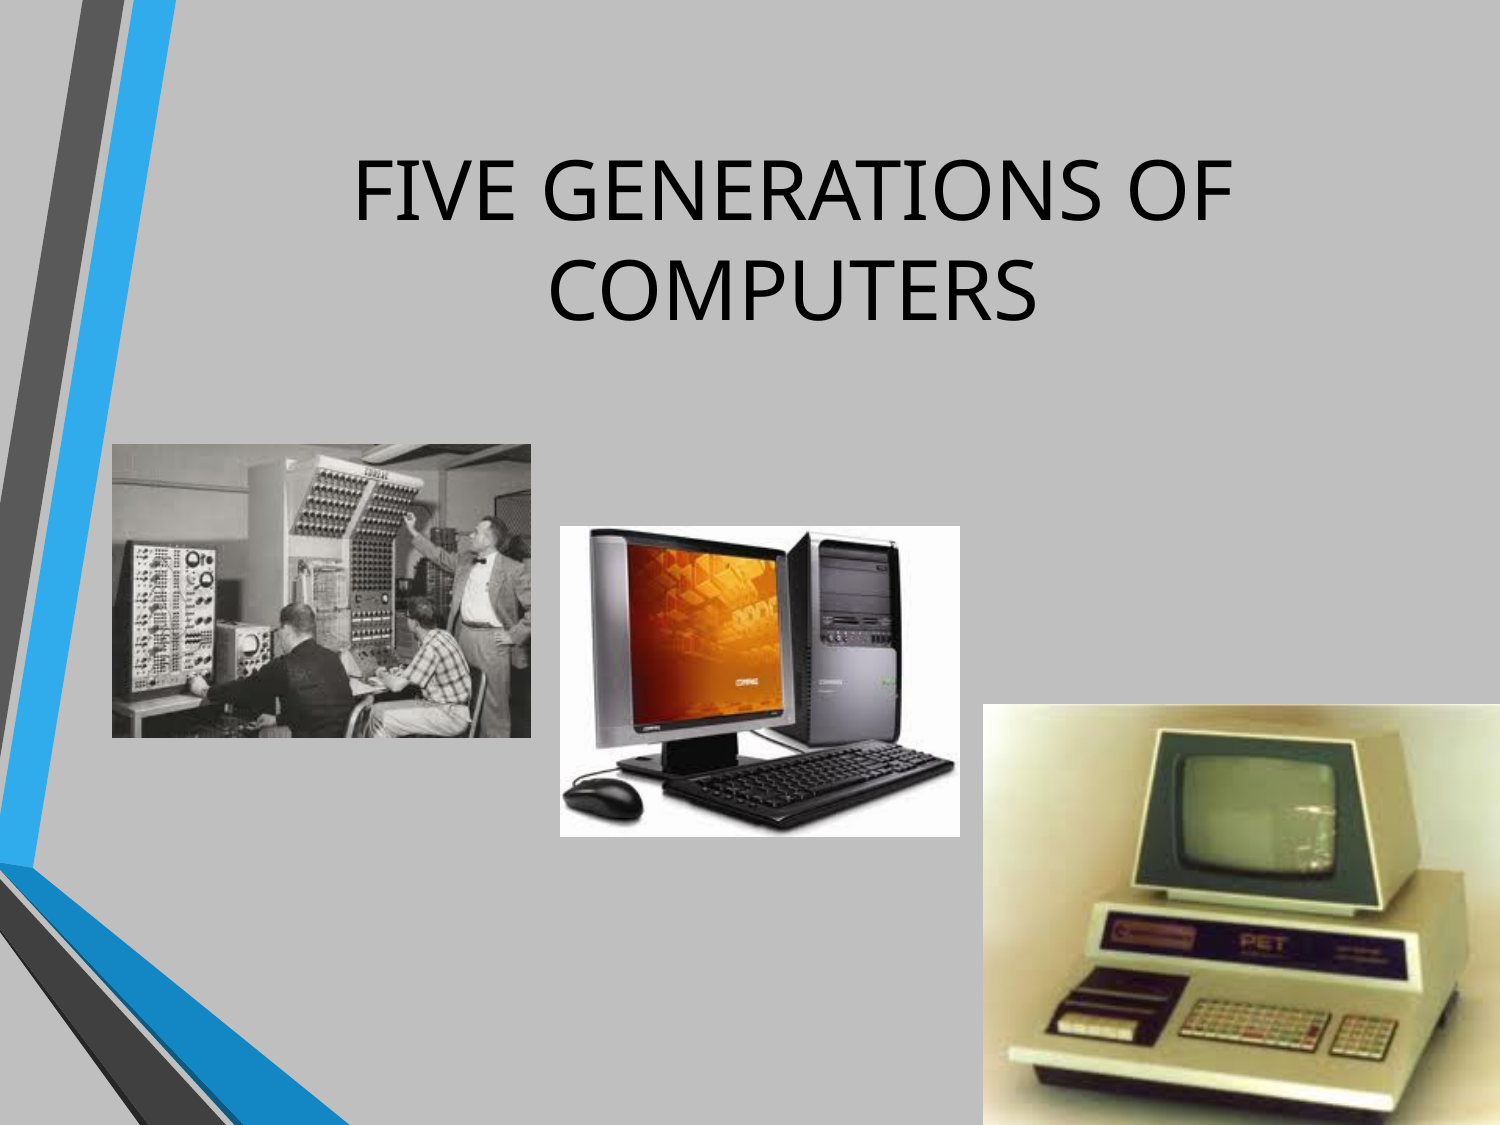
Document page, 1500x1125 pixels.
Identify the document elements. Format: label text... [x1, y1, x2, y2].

picture [560, 526, 960, 837]
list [983, 703, 1500, 1125]
picture [111, 444, 532, 739]
title FIVE GENERATIONS OF COMPUTERS [160, 74, 1426, 401]
